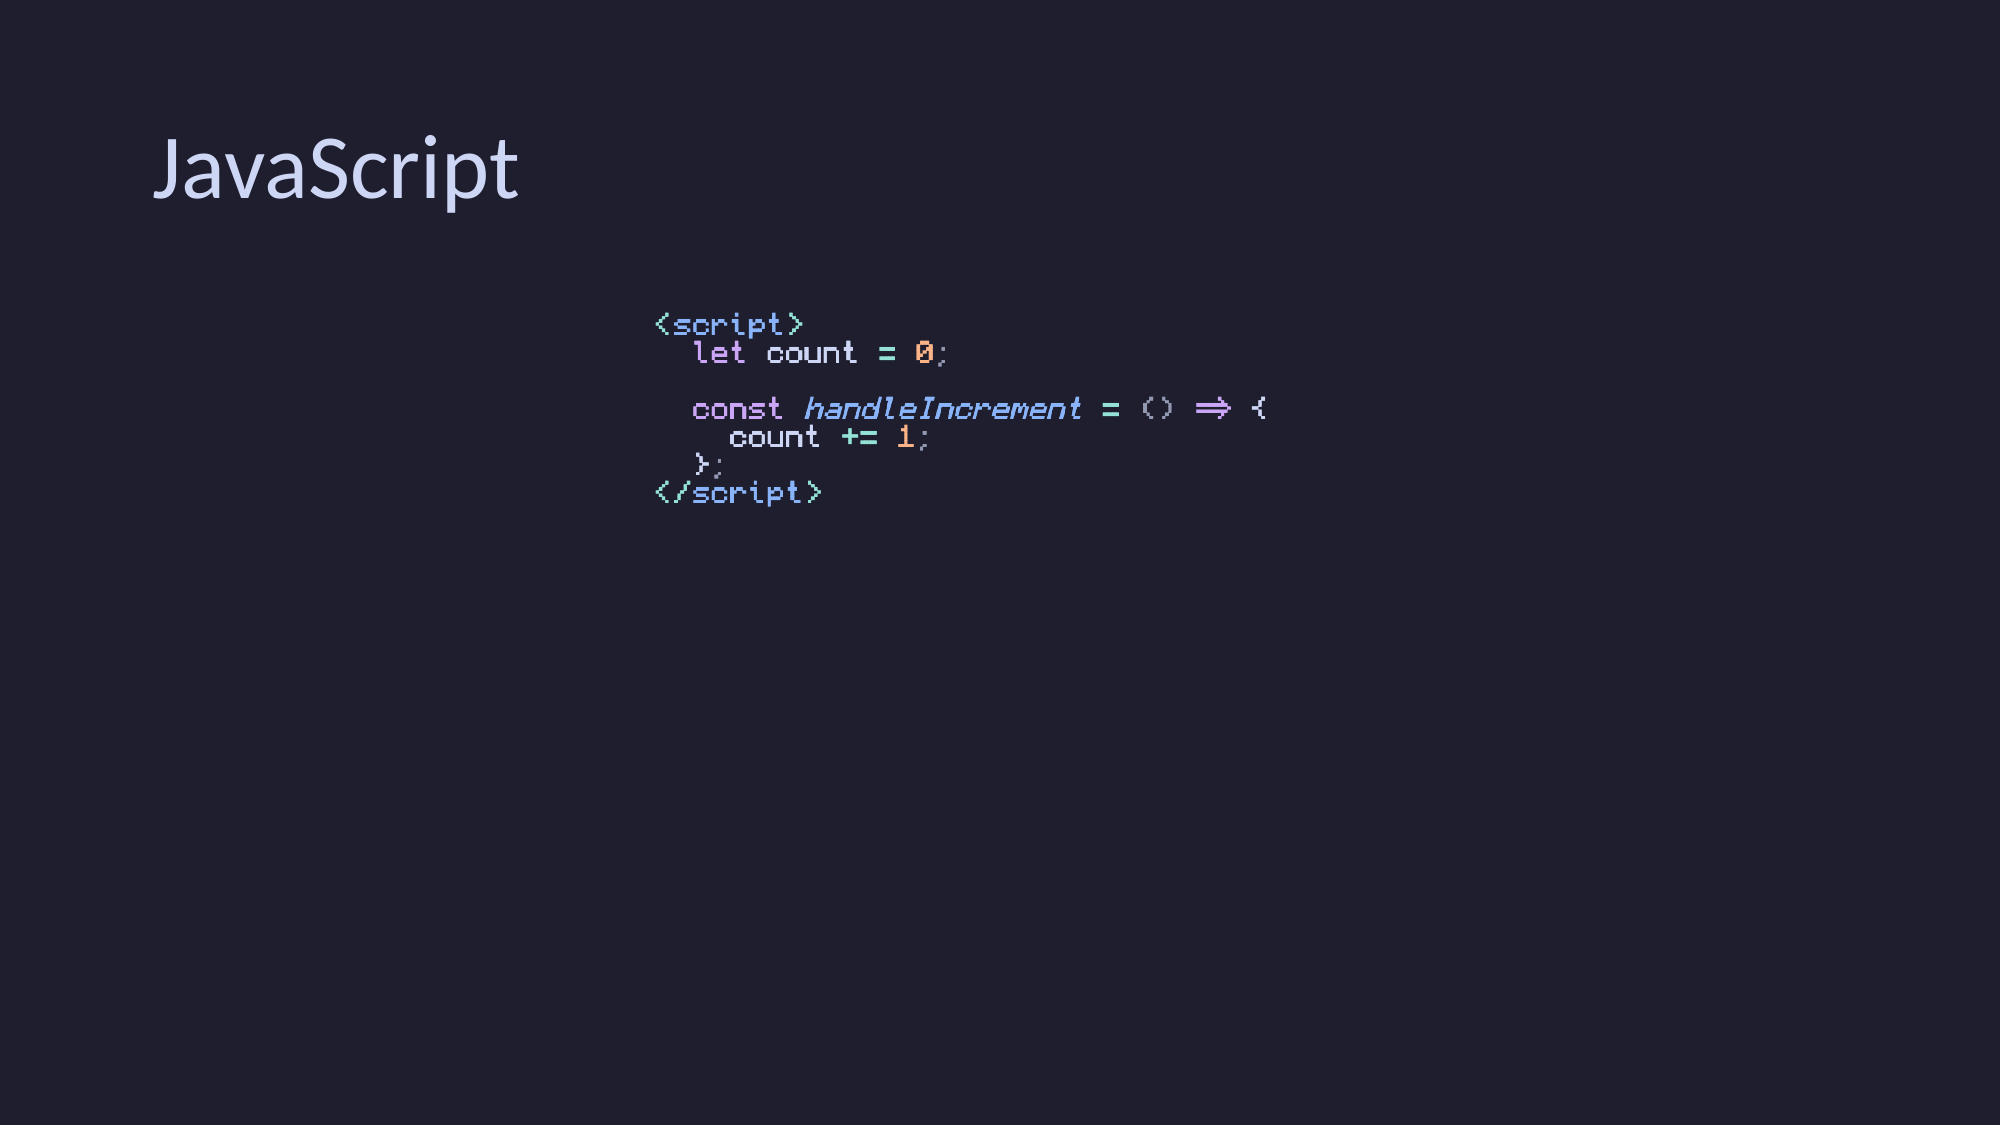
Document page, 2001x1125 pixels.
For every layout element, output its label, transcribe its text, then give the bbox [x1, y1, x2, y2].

title JavaScript [137, 59, 1863, 278]
picture [624, 277, 1321, 536]
